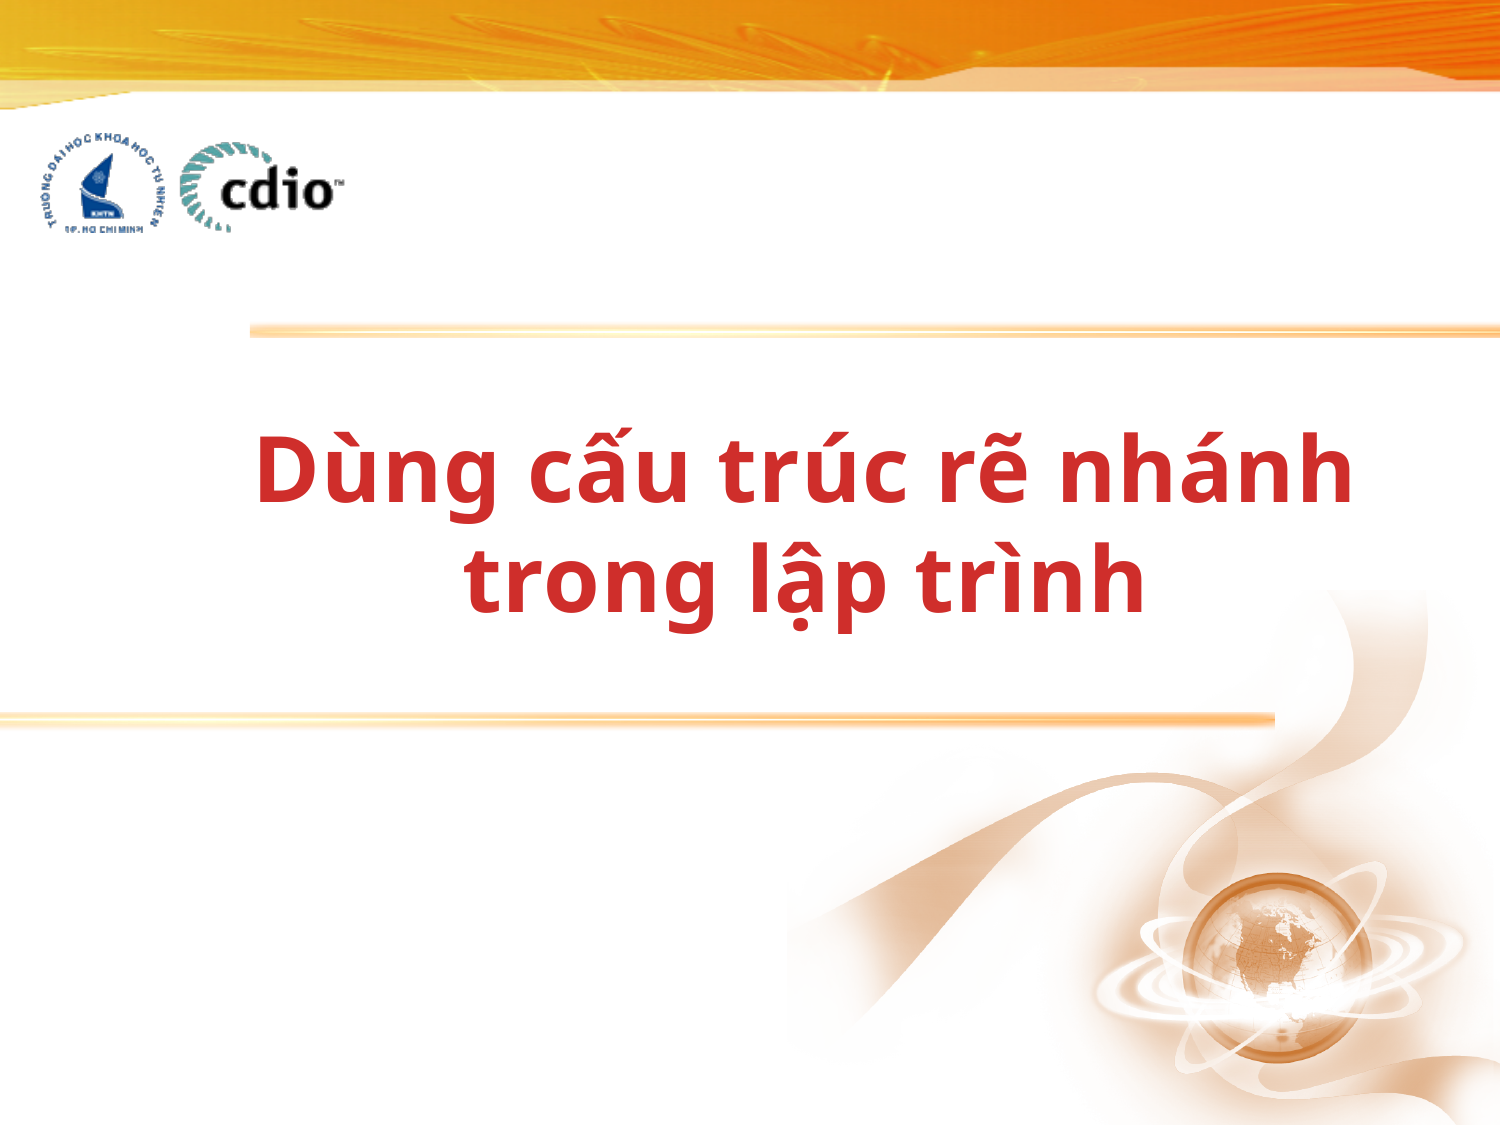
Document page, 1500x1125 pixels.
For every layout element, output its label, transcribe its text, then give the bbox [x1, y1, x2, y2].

picture [0, 0, 1500, 113]
title Dùng cấu trúc rẽ nhánh trong lập trình [150, 399, 1463, 642]
picture [177, 141, 350, 240]
picture [39, 133, 165, 233]
